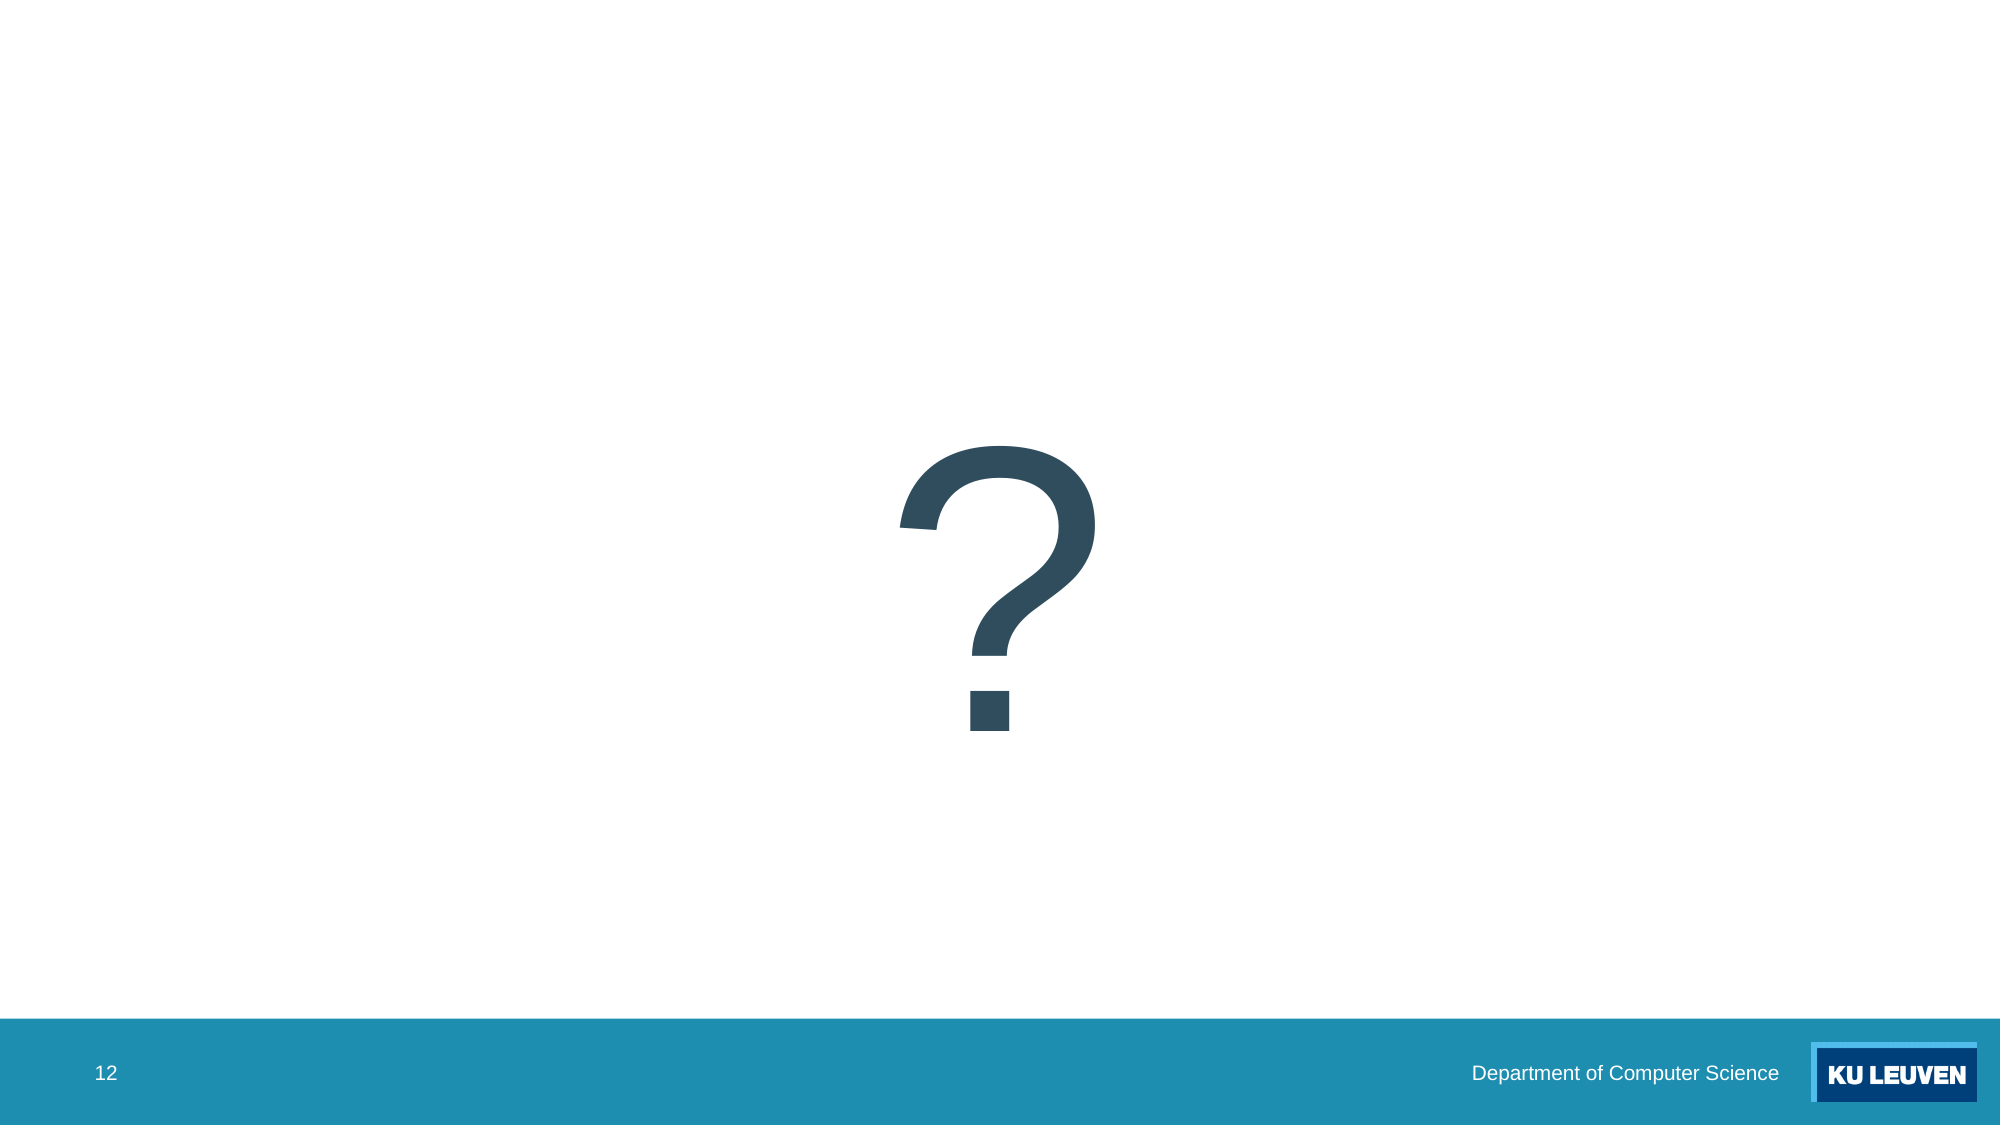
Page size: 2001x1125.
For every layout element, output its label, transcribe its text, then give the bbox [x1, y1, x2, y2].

footer Department of Computer Science [989, 1018, 1809, 1125]
list ? [40, 315, 1953, 825]
picture [1811, 1042, 1977, 1102]
slide_number 12 [94, 1018, 201, 1125]
